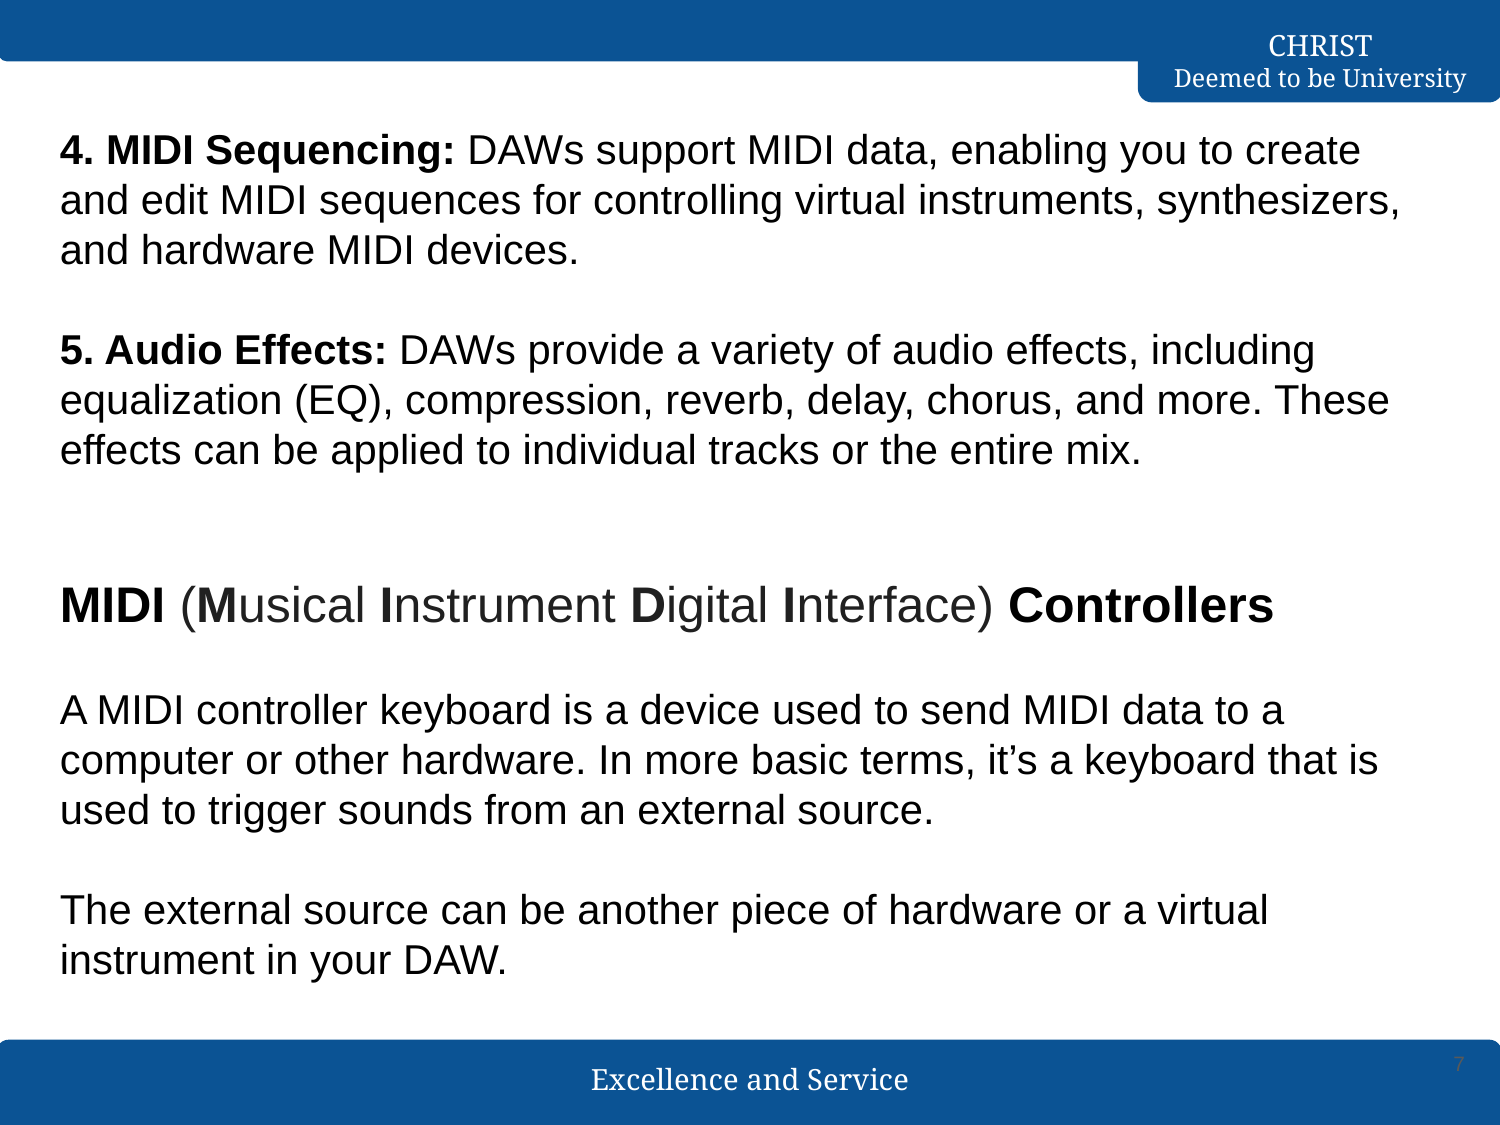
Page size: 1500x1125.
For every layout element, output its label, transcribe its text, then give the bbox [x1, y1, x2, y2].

slide_number 7 [1389, 1019, 1480, 1106]
text_box 4. MIDI Sequencing: DAWs support MIDI data, enabling you to create and edit MIDI sequences for controlling virtual instruments, synthesizers, and hardware MIDI devices. 5. Audio Effects: DAWs provide a variety of audio effects, including equalization (EQ), compression, reverb, delay, chorus, and more. These effects can be applied to individual tracks or the entire mix. MIDI (Musical Instrument Digital Interface) Controllers A MIDI controller keyboard is a device used to send MIDI data to a computer or other hardware. In more basic terms, it’s a keyboard that is used to trigger sounds from an external source. The external source can be another piece of hardware or a virtual instrument in your DAW. [45, 115, 1435, 991]
